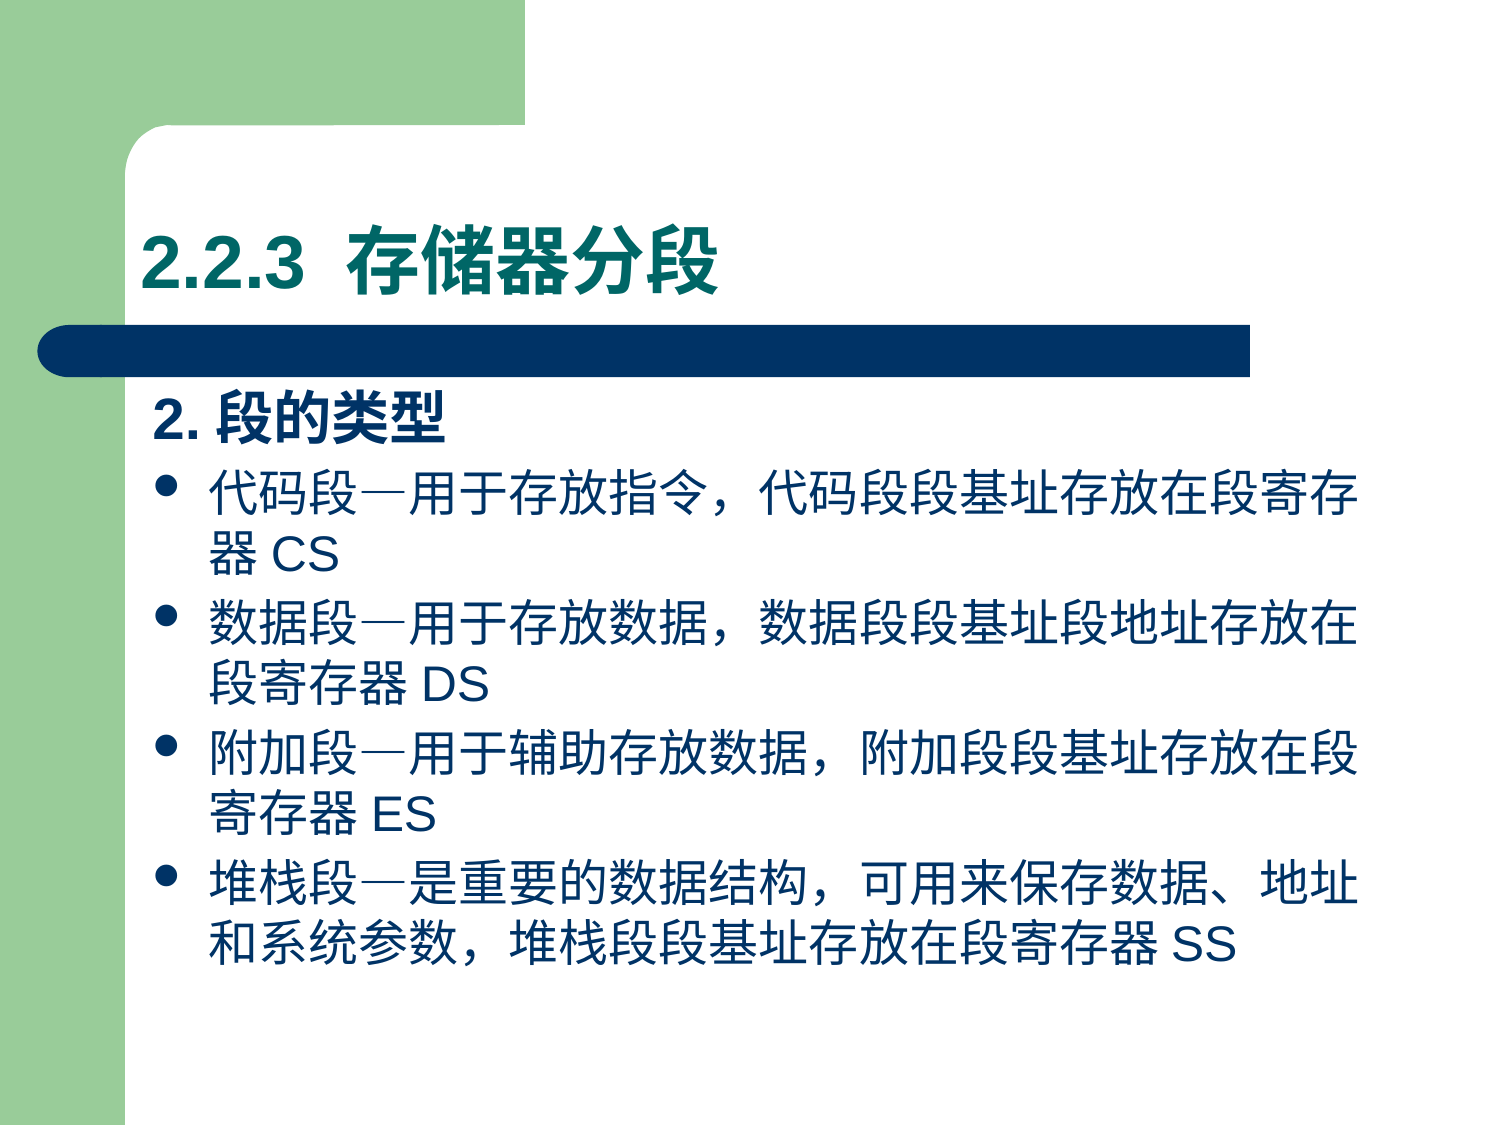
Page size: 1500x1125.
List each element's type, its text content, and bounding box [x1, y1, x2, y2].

title 2.2.3 存储器分段 [125, 125, 1425, 313]
list 2.段的类型 代码段—用于存放指令，代码段段基址存放在段寄存器CS 数据段—用于存放数据，数据段段基址段地址存放在段寄存器DS 附加段—用于辅助存放数据，附加段段基址存放在段寄存器ES 堆栈段—是重要的数据结构，可用来保存数据、地址和系统参数，堆栈段段基址存放在段寄存器SS [137, 387, 1400, 999]
